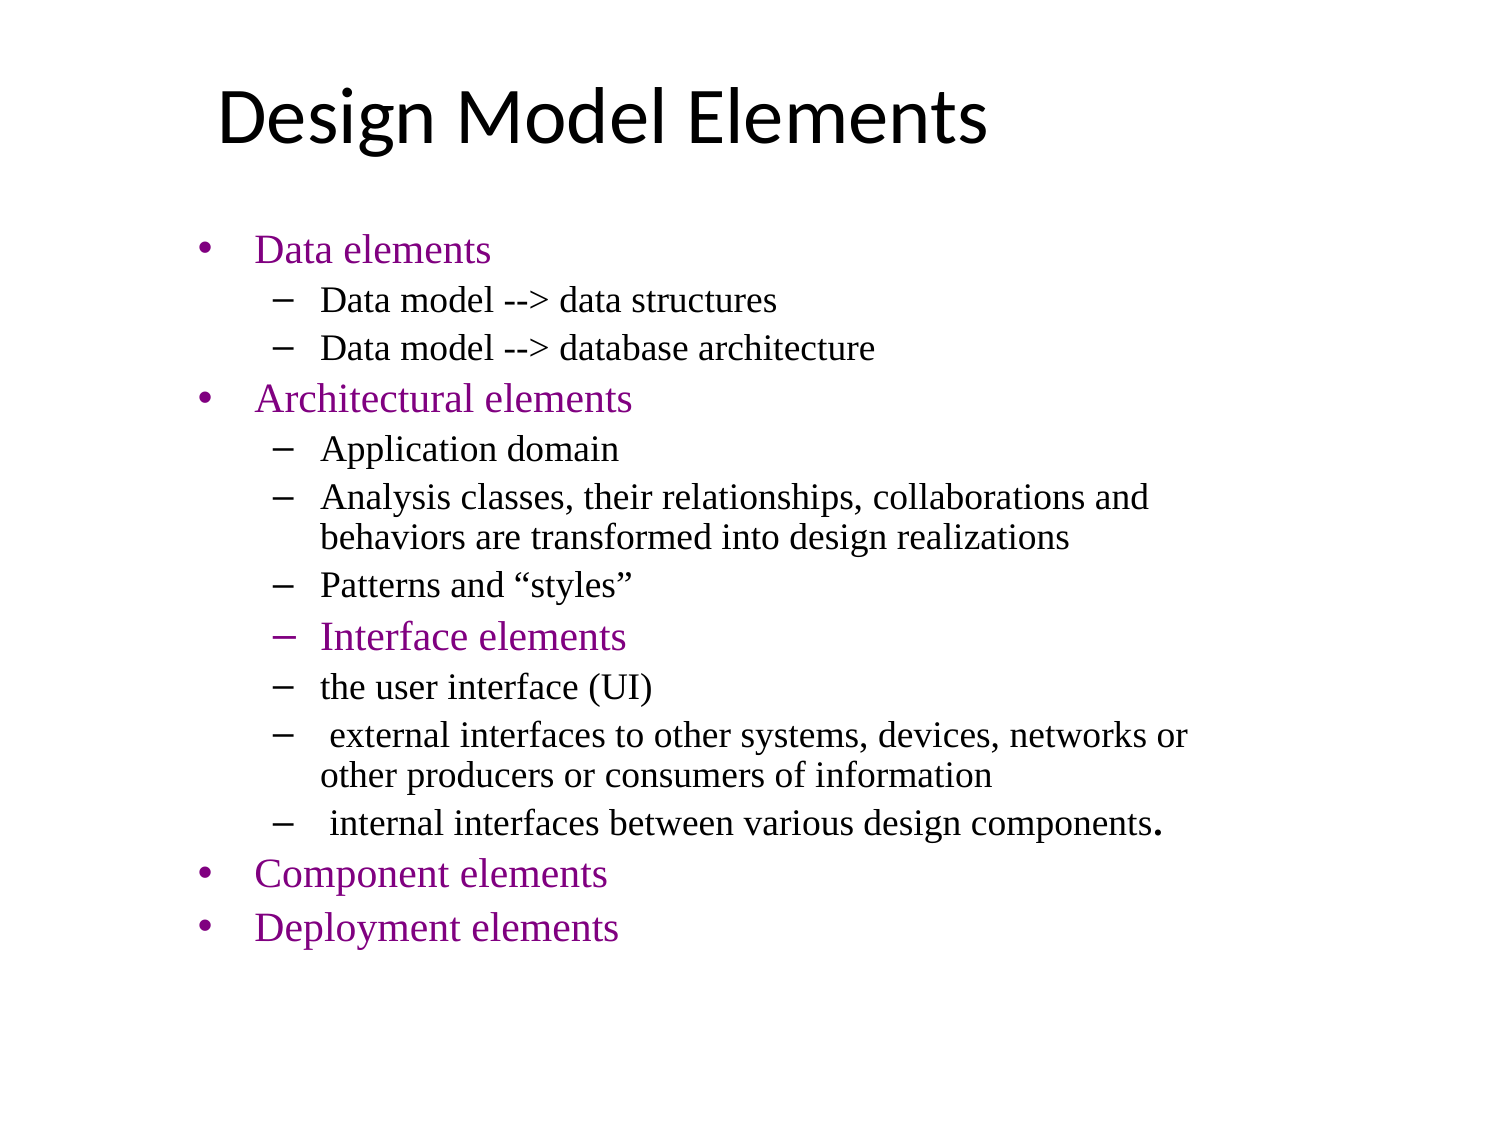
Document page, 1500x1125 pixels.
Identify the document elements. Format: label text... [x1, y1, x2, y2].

title Design Model Elements [53, 54, 1155, 168]
list Data elements Data model --> data structures Data model --> database architecture Architectural elements Application domain Analysis classes, their relationships, collaborations and behaviors are transformed into design realizations Patterns and “styles” Interface elements the user interface (UI) external interfaces to other systems, devices, networks or other producers or consumers of information internal interfaces between various design components. Component elements Deployment elements [183, 219, 1258, 895]
